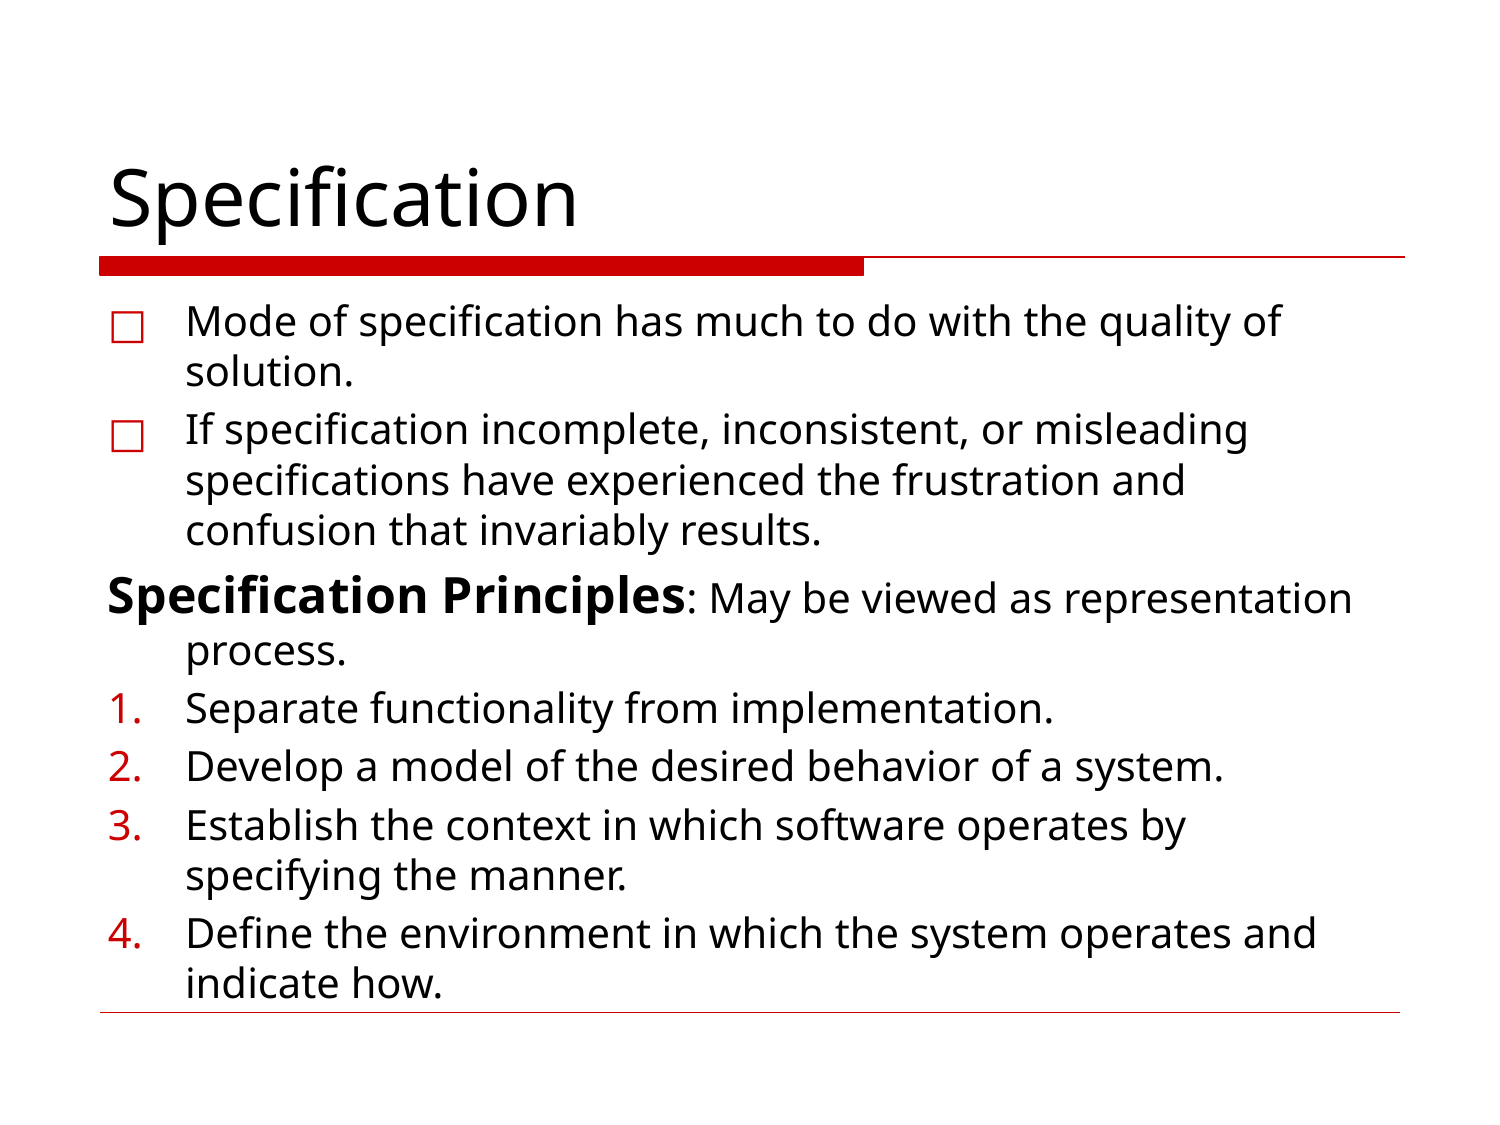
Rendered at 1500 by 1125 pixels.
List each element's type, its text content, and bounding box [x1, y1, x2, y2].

title Specification [94, 50, 1407, 250]
list Mode of specification has much to do with the quality of solution. If specification incomplete, inconsistent, or misleading specifications have experienced the frustration and confusion that invariably results. Specification Principles: May be viewed as representation process. Separate functionality from implementation. Develop a model of the desired behavior of a system. Establish the context in which software operates by specifying the manner. Define the environment in which the system operates and indicate how. [92, 287, 1406, 988]
